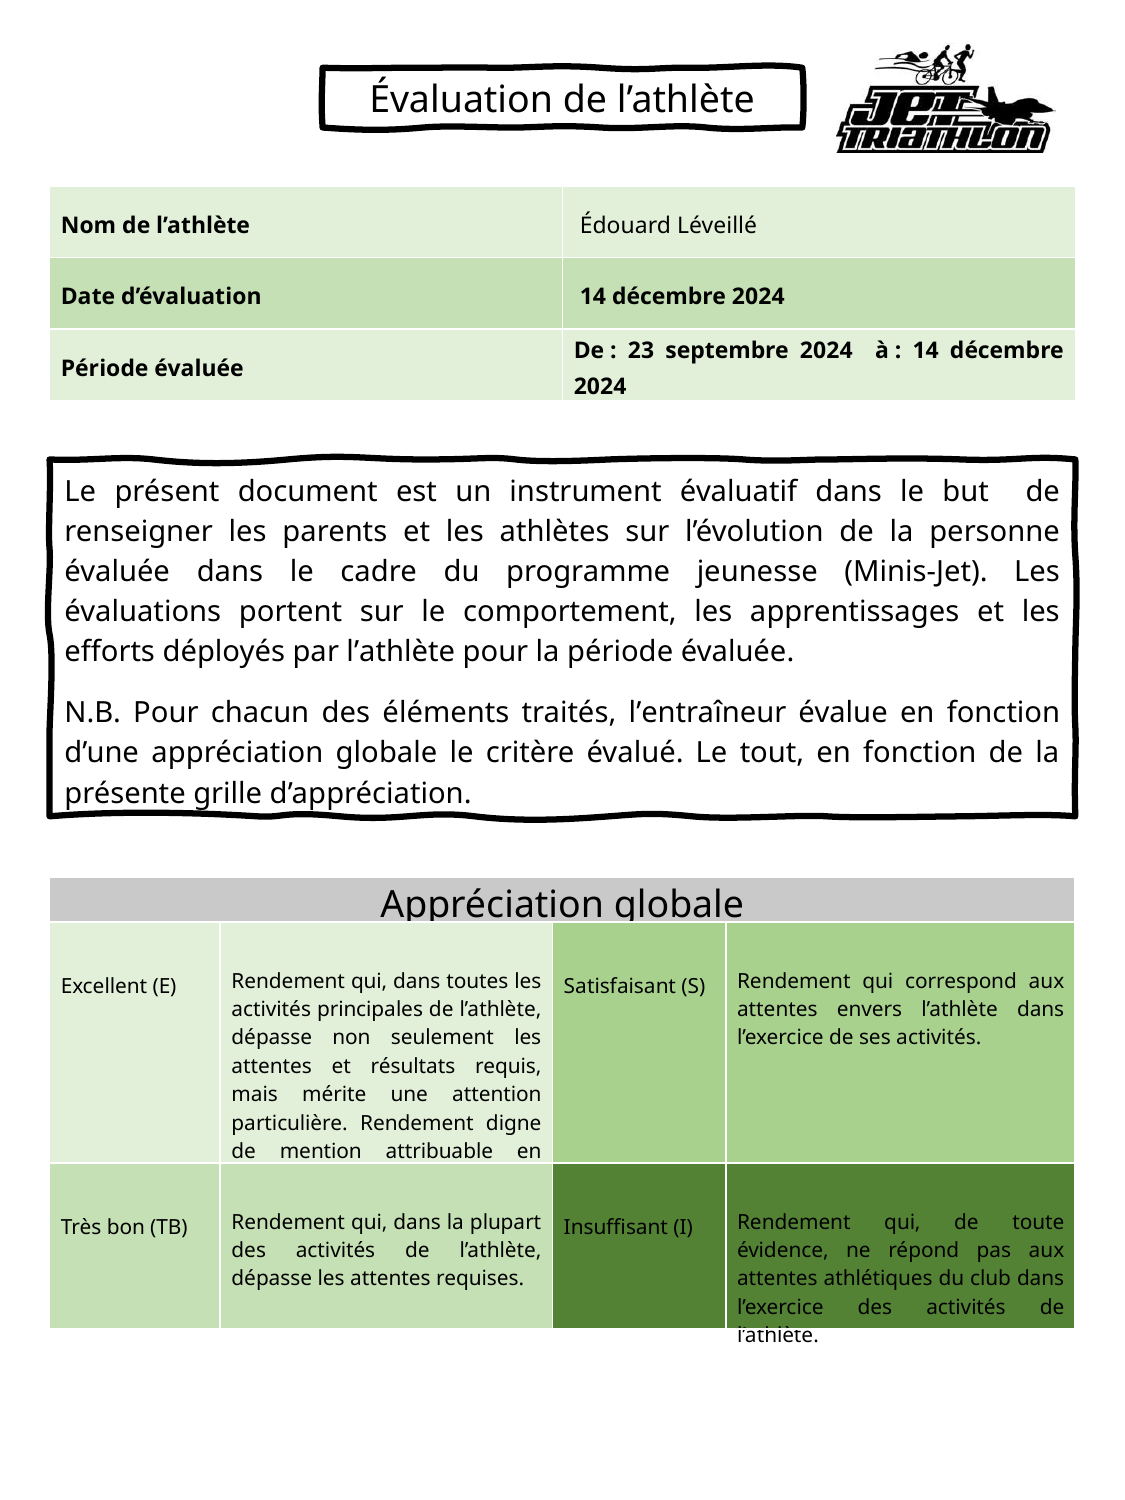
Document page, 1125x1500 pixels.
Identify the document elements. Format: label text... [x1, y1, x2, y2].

table_header Appréciation globale [50, 878, 1074, 921]
text_box Le présent document est un instrument évaluatif dans le but de renseigner les parents et les athlètes sur l’évolution de la personne évaluée dans le cadre du programme jeunesse (Minis-Jet). Les évaluations portent sur le comportement, les apprentissages et les efforts déployés par l’athlète pour la période évaluée. N.B. Pour chacun des éléments traités, l’entraîneur évalue en fonction d’une appréciation globale le critère évalué. Le tout, en fonction de la présente grille d’appréciation. [47, 456, 1077, 820]
table_header Nom de l’athlète [50, 187, 562, 257]
picture [836, 43, 1056, 153]
table_cell Date d’évaluation [50, 258, 562, 328]
table_cell Insuffisant (I) [553, 1164, 725, 1328]
text_box Évaluation de l’athlète [321, 65, 804, 130]
table_cell Période évaluée [50, 330, 562, 400]
table_cell Excellent (E) [50, 923, 219, 1162]
table_header Édouard Léveillé [563, 187, 1075, 257]
table_cell 14 décembre 2024 [563, 258, 1075, 328]
table_cell Rendement qui, dans toutes les activités principales de l’athlète, dépasse non seulement les attentes et résultats requis, mais mérite une attention particulière. Rendement digne de mention attribuable en situation exceptionnelle. [221, 923, 552, 1162]
table_cell Très bon (TB) [50, 1164, 219, 1328]
table_cell De : 23 septembre 2024 à : 14 décembre 2024 [563, 330, 1075, 400]
table_cell Rendement qui, dans la plupart des activités de l’athlète, dépasse les attentes requises. [221, 1164, 552, 1328]
table_cell Satisfaisant (S) [553, 923, 725, 1162]
table_cell Rendement qui, de toute évidence, ne répond pas aux attentes athlétiques du club dans l’exercice des activités de l’athlète. [727, 1164, 1074, 1328]
table_cell Rendement qui correspond aux attentes envers l’athlète dans l’exercice de ses activités. [727, 923, 1074, 1162]
